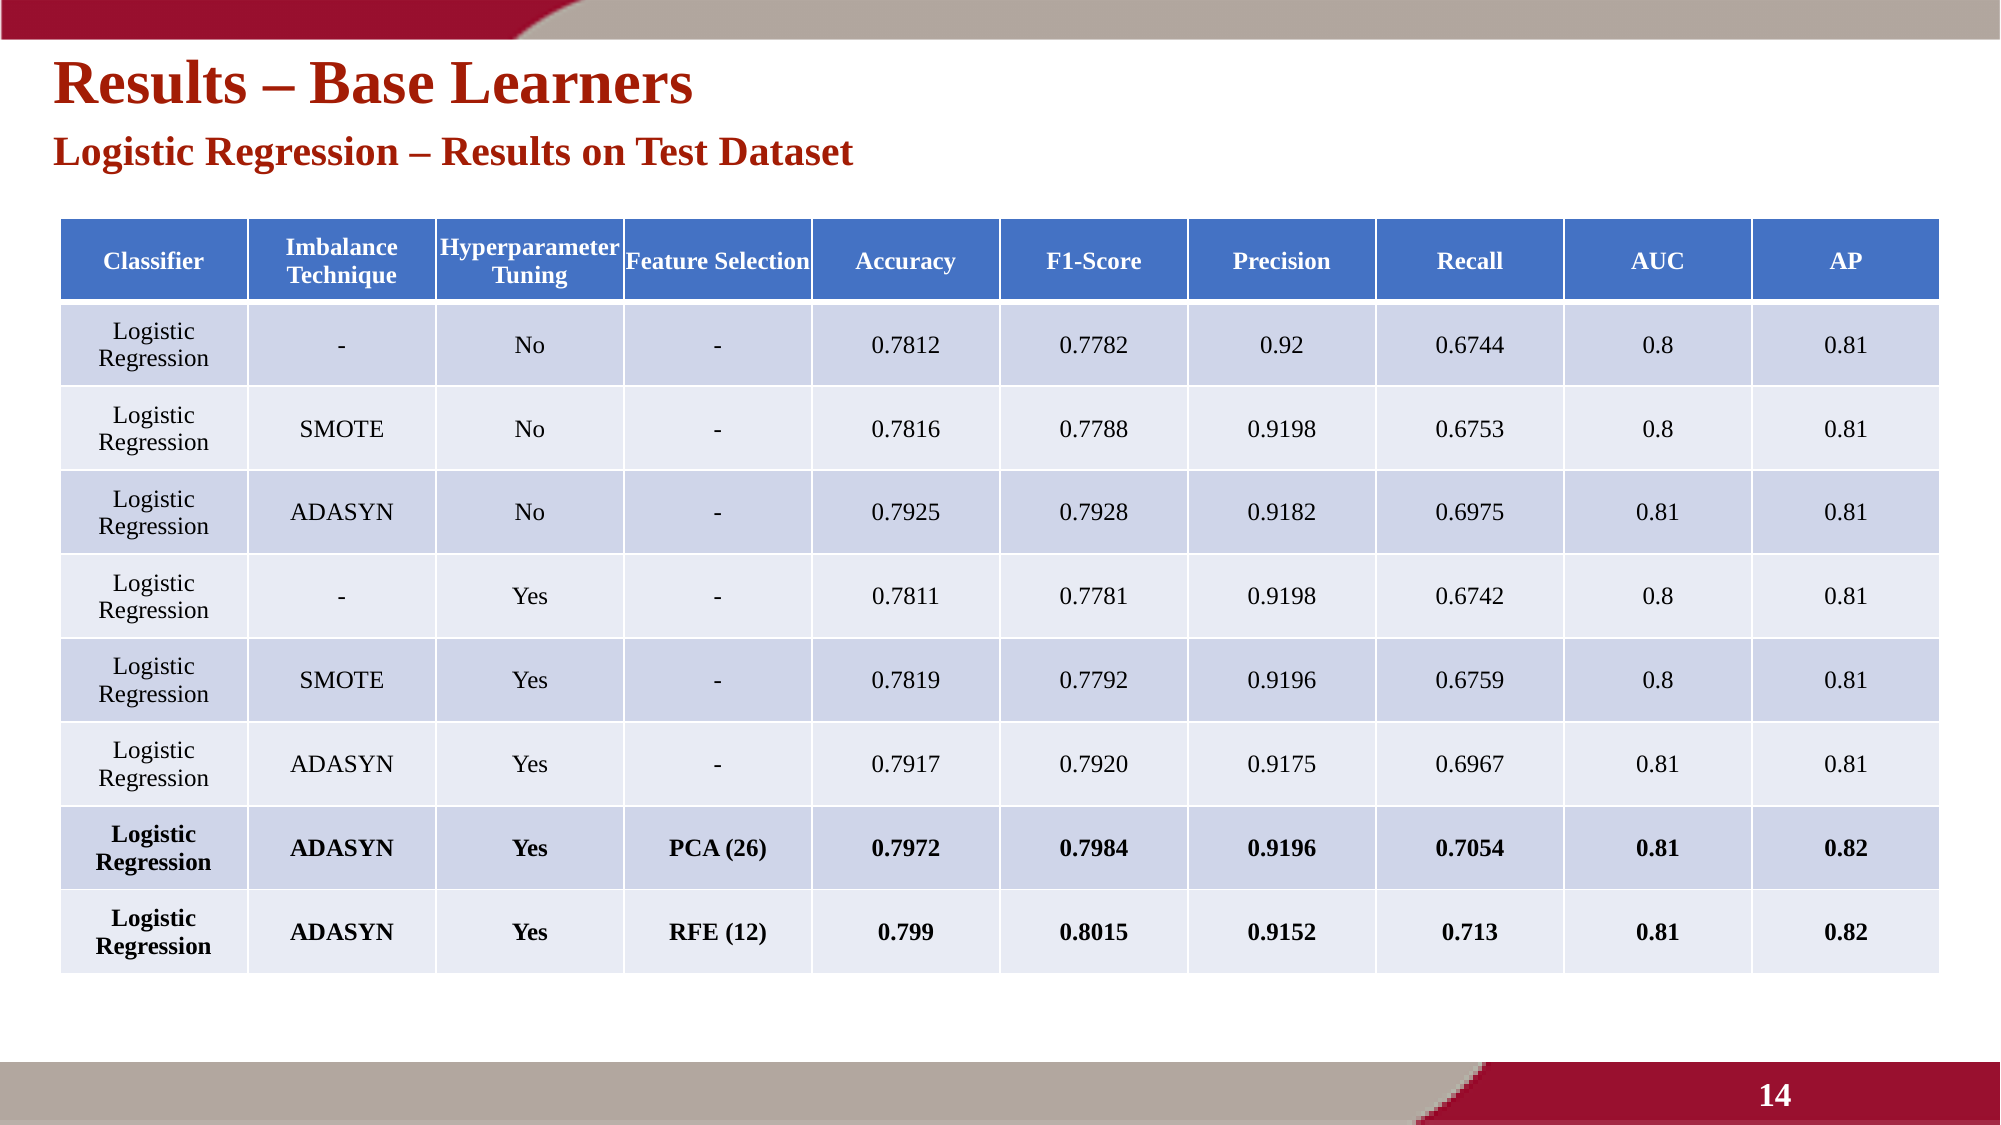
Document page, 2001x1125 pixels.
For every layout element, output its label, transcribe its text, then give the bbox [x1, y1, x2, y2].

table_cell 0.7816 [813, 387, 999, 469]
table_header Feature Selection [625, 219, 811, 299]
table_cell 0.8 [1565, 387, 1751, 469]
table_cell 0.82 [1753, 890, 1939, 973]
table_cell Logistic Regression [61, 387, 247, 469]
table_cell Logistic Regression [61, 555, 247, 637]
table_cell Yes [437, 723, 623, 805]
table_cell SMOTE [249, 387, 435, 469]
table_cell 0.6753 [1377, 387, 1563, 469]
table_cell 0.8 [1565, 305, 1751, 385]
table_cell - [625, 387, 811, 469]
table_cell 0.9152 [1189, 890, 1375, 973]
table_cell 0.9198 [1189, 555, 1375, 637]
list Logistic Regression – Results on Test Dataset [38, 122, 1962, 1042]
title Results – Base Learners [38, 39, 1963, 129]
table_cell 0.81 [1753, 723, 1939, 805]
table_cell ADASYN [249, 890, 435, 973]
table_cell 0.81 [1753, 305, 1939, 385]
table_cell ADASYN [249, 723, 435, 805]
table_cell 0.7928 [1001, 471, 1187, 553]
table_cell Logistic Regression [61, 305, 247, 385]
table_cell 0.7917 [813, 723, 999, 805]
table_cell Yes [437, 807, 623, 889]
table_cell - [625, 639, 811, 721]
table_header F1-Score [1001, 219, 1187, 299]
table_cell 0.7972 [813, 807, 999, 889]
table_cell 0.7812 [813, 305, 999, 385]
picture [0, 1062, 2000, 1125]
table_cell Logistic Regression [61, 890, 247, 973]
table_header Accuracy [813, 219, 999, 299]
table_cell SMOTE [249, 639, 435, 721]
table_cell - [625, 555, 811, 637]
table_cell 0.7792 [1001, 639, 1187, 721]
table_cell 0.81 [1753, 387, 1939, 469]
table_cell 0.799 [813, 890, 999, 973]
table_cell 0.81 [1753, 471, 1939, 553]
table_cell 0.82 [1753, 807, 1939, 889]
table_header AP [1753, 219, 1939, 299]
table_cell - [249, 555, 435, 637]
table_cell 0.81 [1565, 807, 1751, 889]
table_cell 0.7781 [1001, 555, 1187, 637]
table_cell 0.9175 [1189, 723, 1375, 805]
table_header Precision [1189, 219, 1375, 299]
table_cell 0.7925 [813, 471, 999, 553]
table_cell 0.9196 [1189, 807, 1375, 889]
table_cell 0.7811 [813, 555, 999, 637]
table_cell 0.7788 [1001, 387, 1187, 469]
table_header Hyperparameter Tuning [437, 219, 623, 299]
table_cell 0.7819 [813, 639, 999, 721]
table_cell 0.81 [1565, 471, 1751, 553]
table_cell - [625, 723, 811, 805]
table_cell 0.92 [1189, 305, 1375, 385]
table_cell 0.6975 [1377, 471, 1563, 553]
table_cell Logistic Regression [61, 639, 247, 721]
table_cell - [625, 471, 811, 553]
table_cell Logistic Regression [61, 471, 247, 553]
table_cell 0.6742 [1377, 555, 1563, 637]
table_cell 0.7054 [1377, 807, 1563, 889]
table_cell 0.6967 [1377, 723, 1563, 805]
table_cell ADASYN [249, 807, 435, 889]
table_cell No [437, 305, 623, 385]
table_cell - [249, 305, 435, 385]
table_cell 0.81 [1565, 890, 1751, 973]
table_cell No [437, 387, 623, 469]
table_cell ADASYN [249, 471, 435, 553]
table_cell 0.8015 [1001, 890, 1187, 973]
table_cell Yes [437, 890, 623, 973]
slide_number 14 [1550, 1063, 2000, 1124]
table_header Recall [1377, 219, 1563, 299]
table_cell No [437, 471, 623, 553]
table_cell Yes [437, 639, 623, 721]
table_cell 0.9198 [1189, 387, 1375, 469]
table_cell 0.8 [1565, 639, 1751, 721]
table_cell 0.7984 [1001, 807, 1187, 889]
table_cell 0.6744 [1377, 305, 1563, 385]
table_cell 0.9182 [1189, 471, 1375, 553]
table_cell PCA (26) [625, 807, 811, 889]
table_cell Yes [437, 555, 623, 637]
table_cell Logistic Regression [61, 807, 247, 889]
table_cell 0.7782 [1001, 305, 1187, 385]
picture [2, 0, 1999, 39]
table_cell 0.8 [1565, 555, 1751, 637]
table_cell - [625, 305, 811, 385]
table_cell 0.713 [1377, 890, 1563, 973]
table_header Imbalance Technique [249, 219, 435, 299]
table_cell RFE (12) [625, 890, 811, 973]
table_cell 0.81 [1753, 555, 1939, 637]
table_cell 0.7920 [1001, 723, 1187, 805]
table_cell 0.6759 [1377, 639, 1563, 721]
table_cell Logistic Regression [61, 723, 247, 805]
table_cell 0.9196 [1189, 639, 1375, 721]
table_header Classifier [61, 219, 247, 299]
table_header AUC [1565, 219, 1751, 299]
table_cell 0.81 [1753, 639, 1939, 721]
table_cell 0.81 [1565, 723, 1751, 805]
